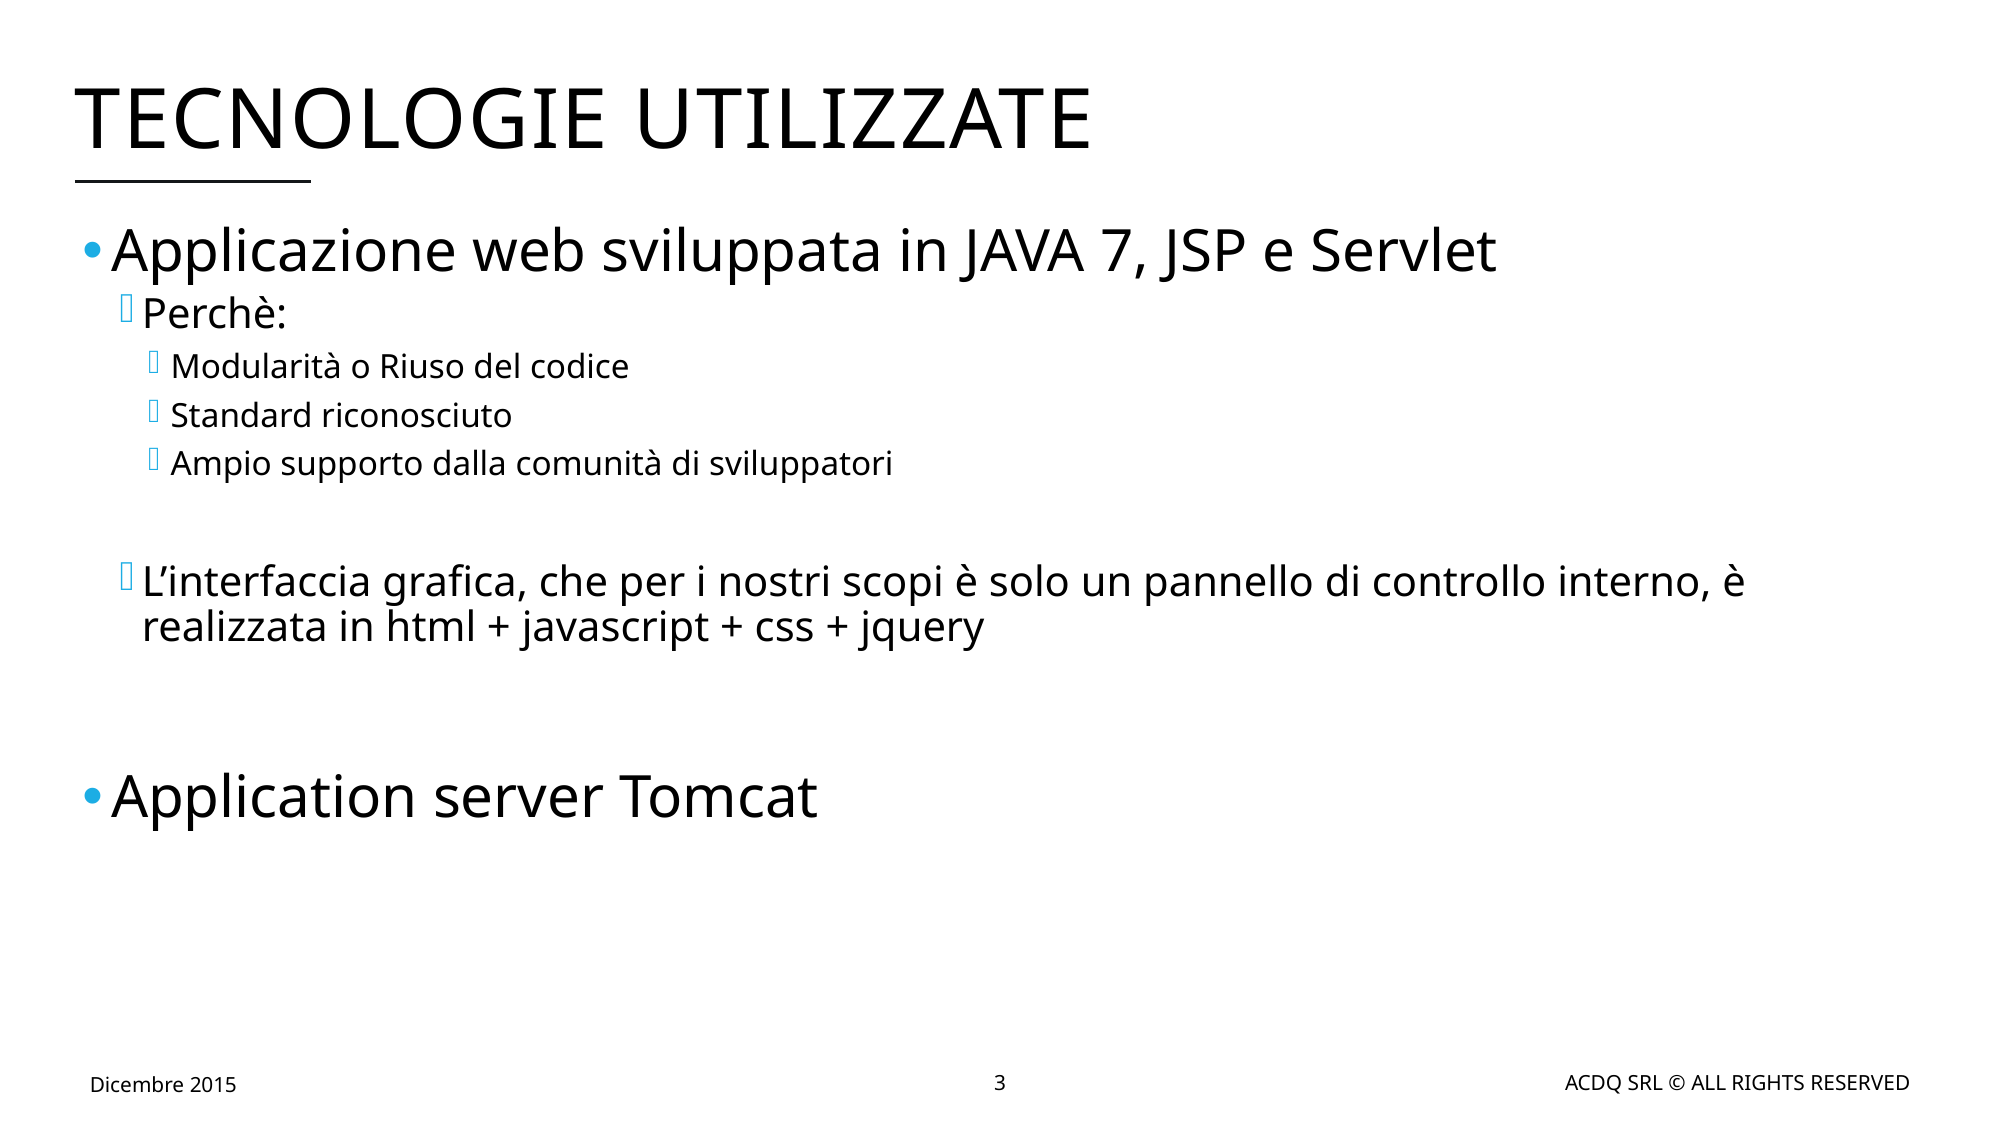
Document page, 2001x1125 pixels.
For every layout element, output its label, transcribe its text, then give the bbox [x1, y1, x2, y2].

footer ACDQ srl © All rights reserved [1137, 1061, 1926, 1107]
slide_number Dicembre 2015 [74, 1061, 429, 1107]
title Tecnologie utilizzate [74, 52, 1926, 200]
slide_number 3 [920, 1061, 1080, 1107]
list Applicazione web sviluppata in JAVA 7, JSP e Servlet Perchè: Modularità o Riuso del codice Standard riconosciuto Ampio supporto dalla comunità di sviluppatori L’interfaccia grafica, che per i nostri scopi è solo un pannello di controllo interno, è realizzata in html + javascript + css + jquery Application server Tomcat [74, 213, 1926, 1012]
